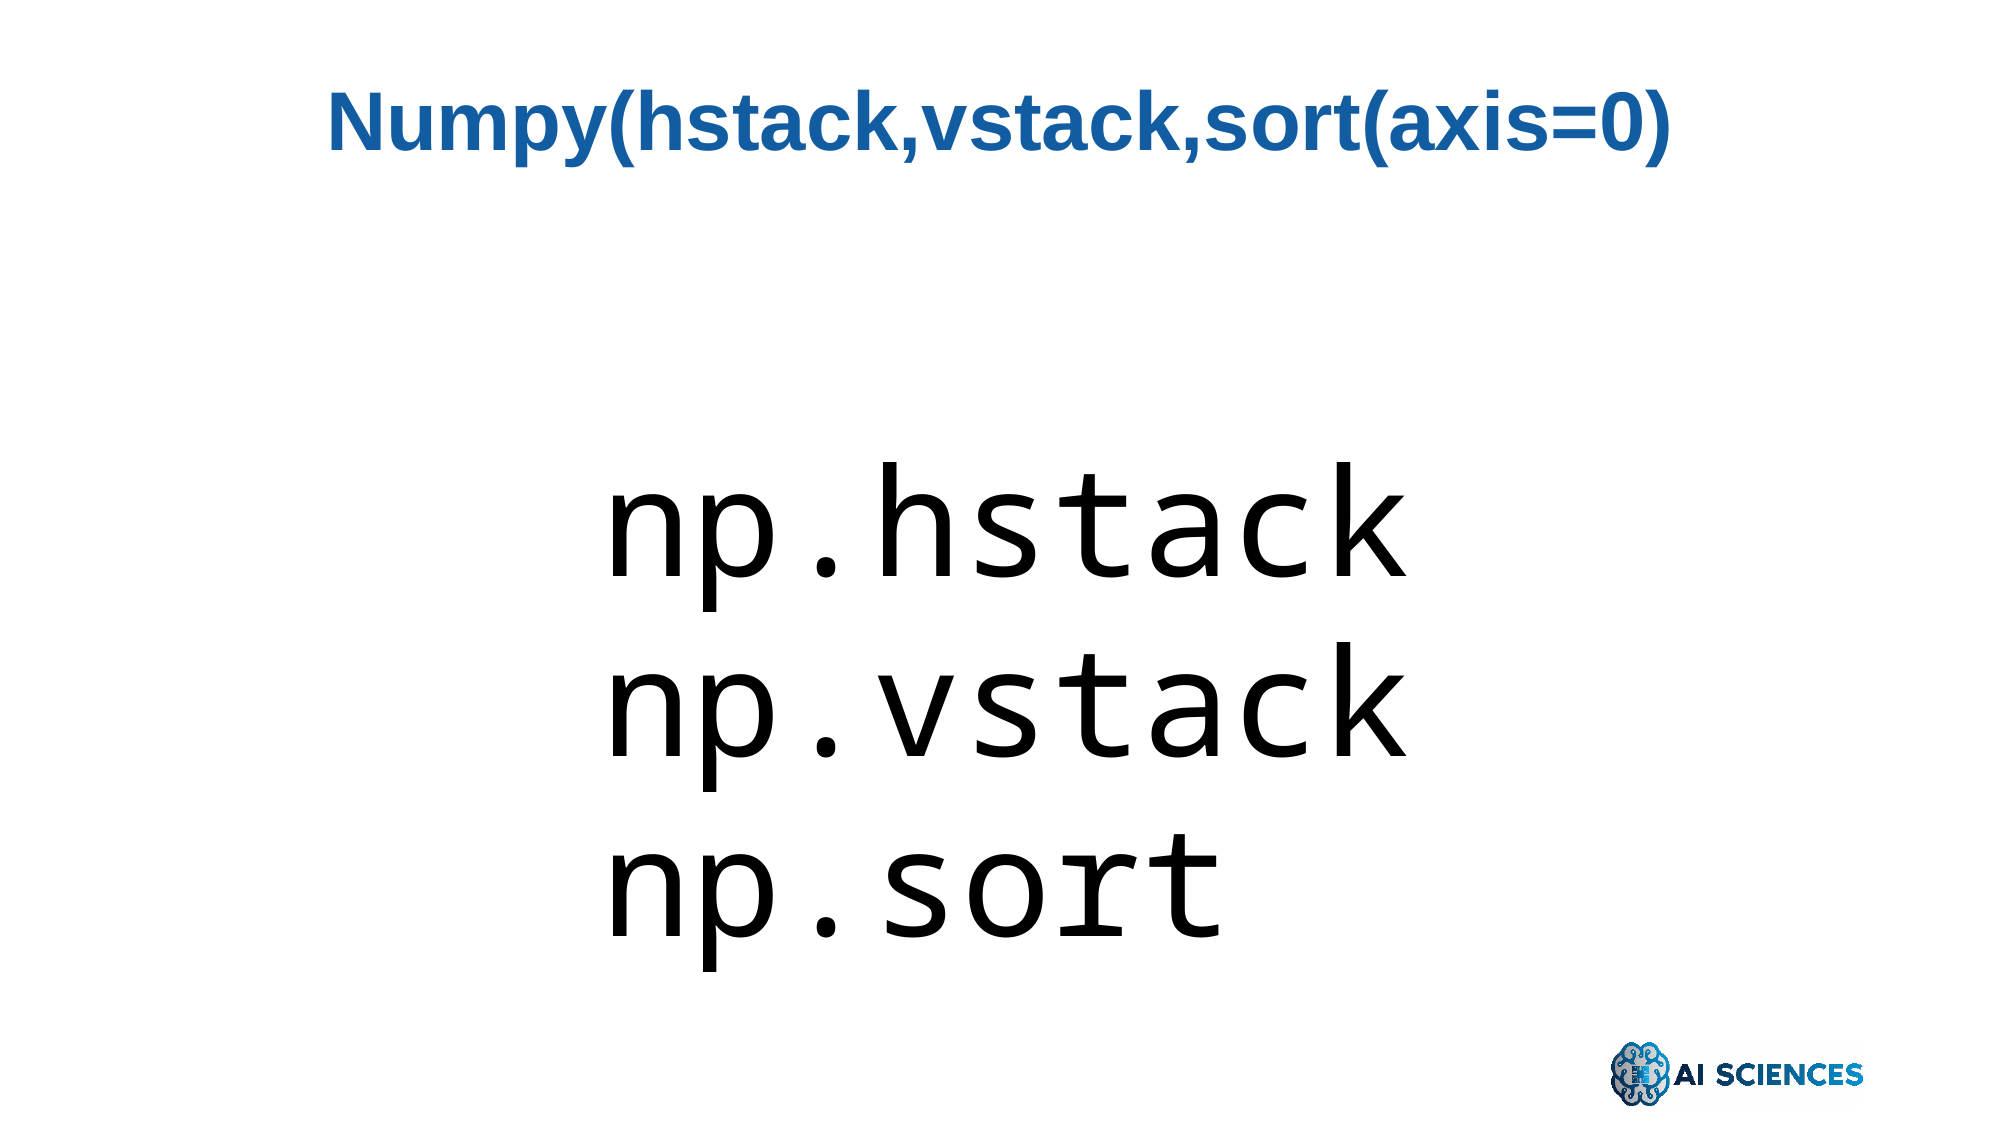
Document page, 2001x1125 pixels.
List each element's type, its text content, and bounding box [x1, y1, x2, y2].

picture [1659, 1080, 1665, 1091]
picture [1853, 1068, 1863, 1074]
picture [1611, 1042, 1863, 1106]
title Numpy(hstack,vstack,sort(axis=0) [137, 59, 1863, 188]
picture [1644, 1047, 1656, 1058]
text_box np.hstack np.vstack np.sort [586, 419, 1427, 1019]
